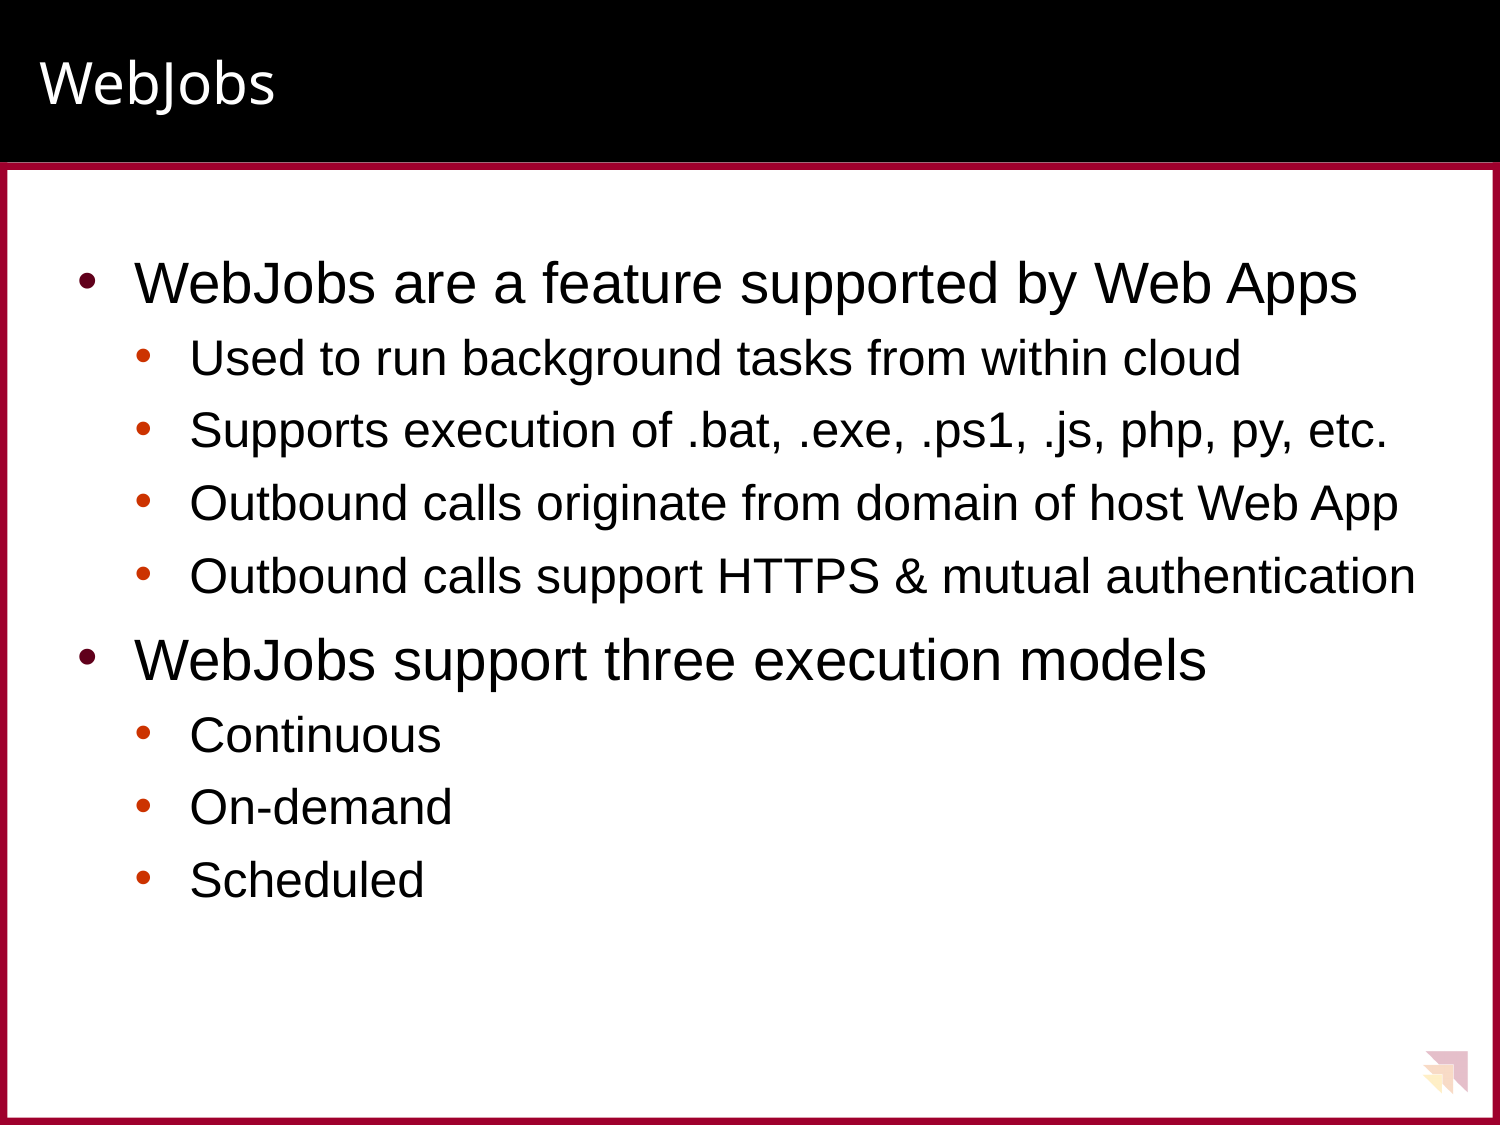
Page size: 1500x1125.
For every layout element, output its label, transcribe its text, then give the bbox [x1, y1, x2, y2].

list WebJobs are a feature supported by Web Apps Used to run background tasks from within cloud Supports execution of .bat, .exe, .ps1, .js, php, py, etc. Outbound calls originate from domain of host Web App Outbound calls support HTTPS & mutual authentication WebJobs support three execution models Continuous On-demand Scheduled [62, 237, 1438, 1088]
title WebJobs [24, 12, 1438, 150]
